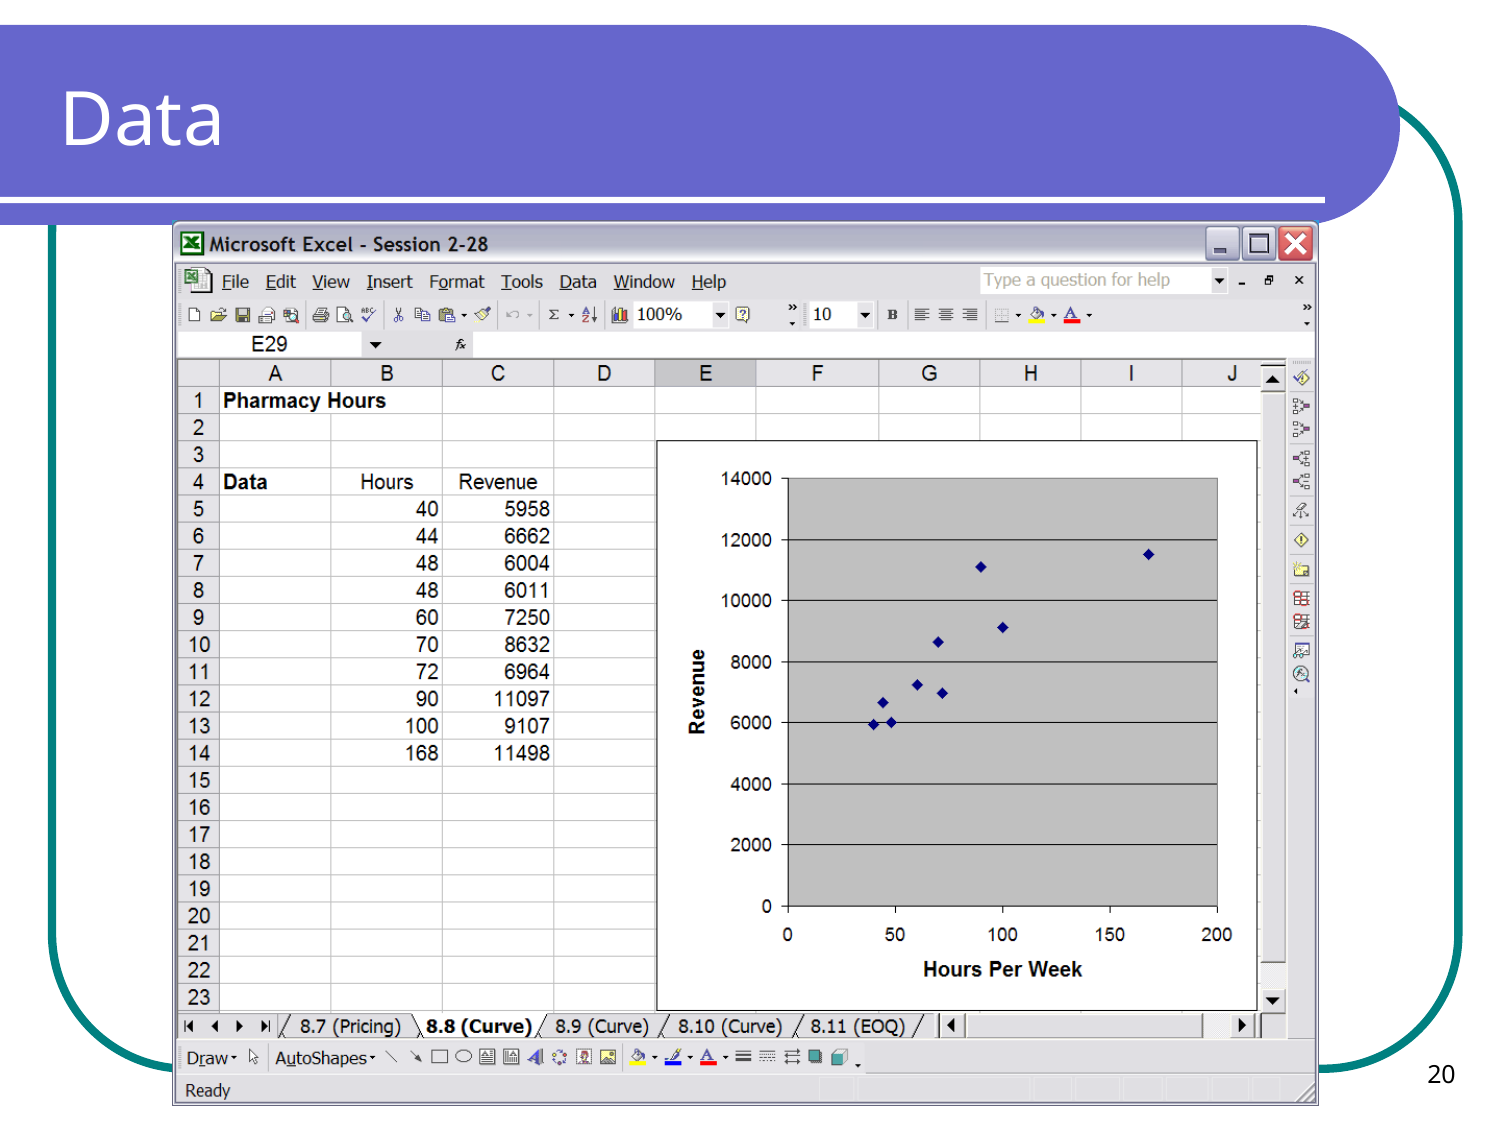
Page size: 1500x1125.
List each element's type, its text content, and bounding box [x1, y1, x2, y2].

slide_number 20 [1323, 1024, 1472, 1101]
picture [171, 220, 1320, 1106]
title Data [44, 21, 1255, 210]
